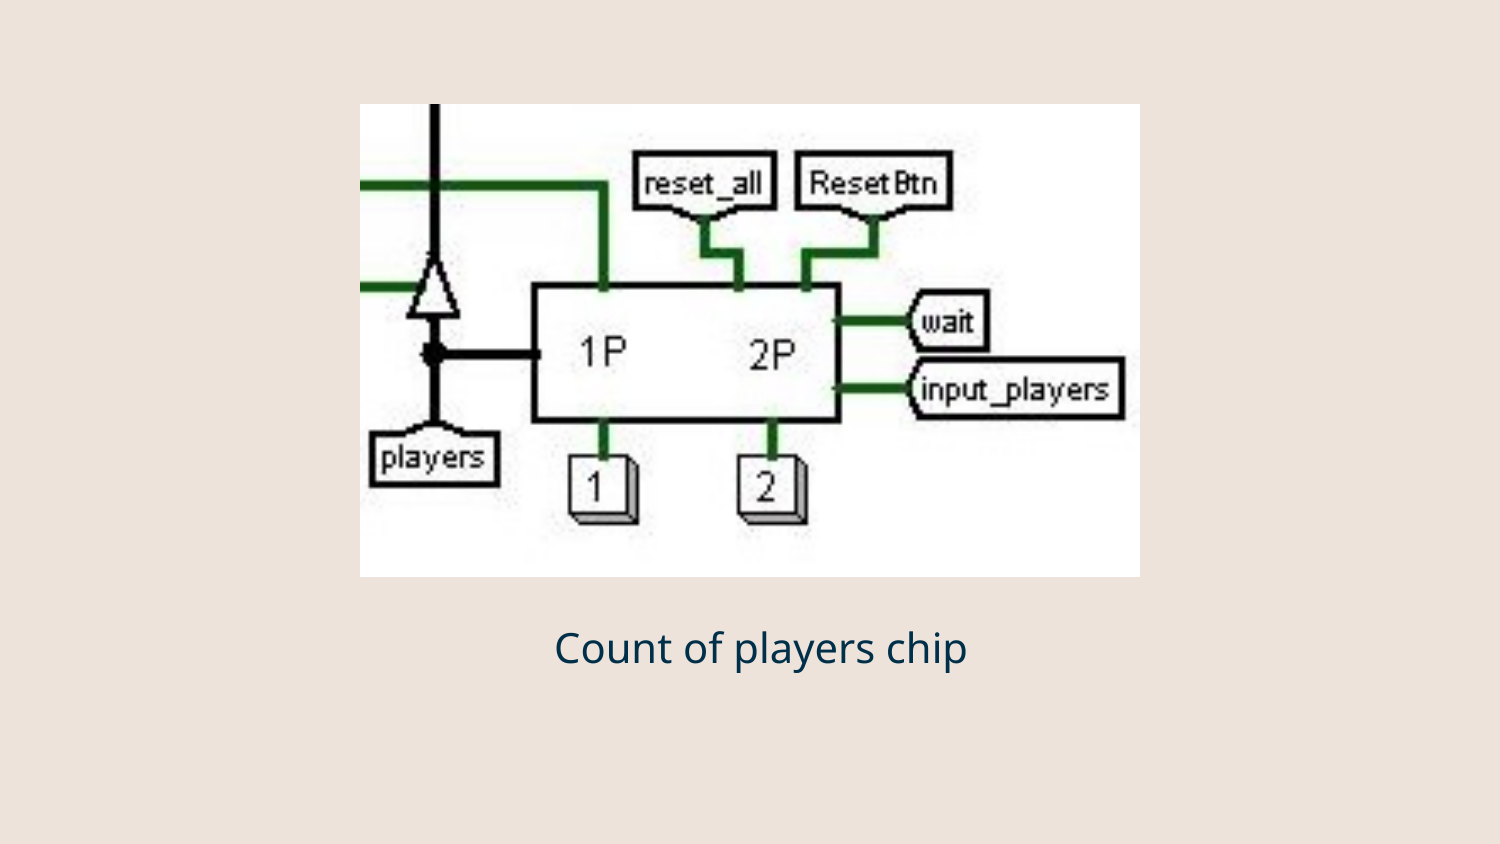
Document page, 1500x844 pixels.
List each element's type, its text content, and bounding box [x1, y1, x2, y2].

title Count of players chip [392, 585, 1131, 769]
picture [359, 103, 1141, 577]
